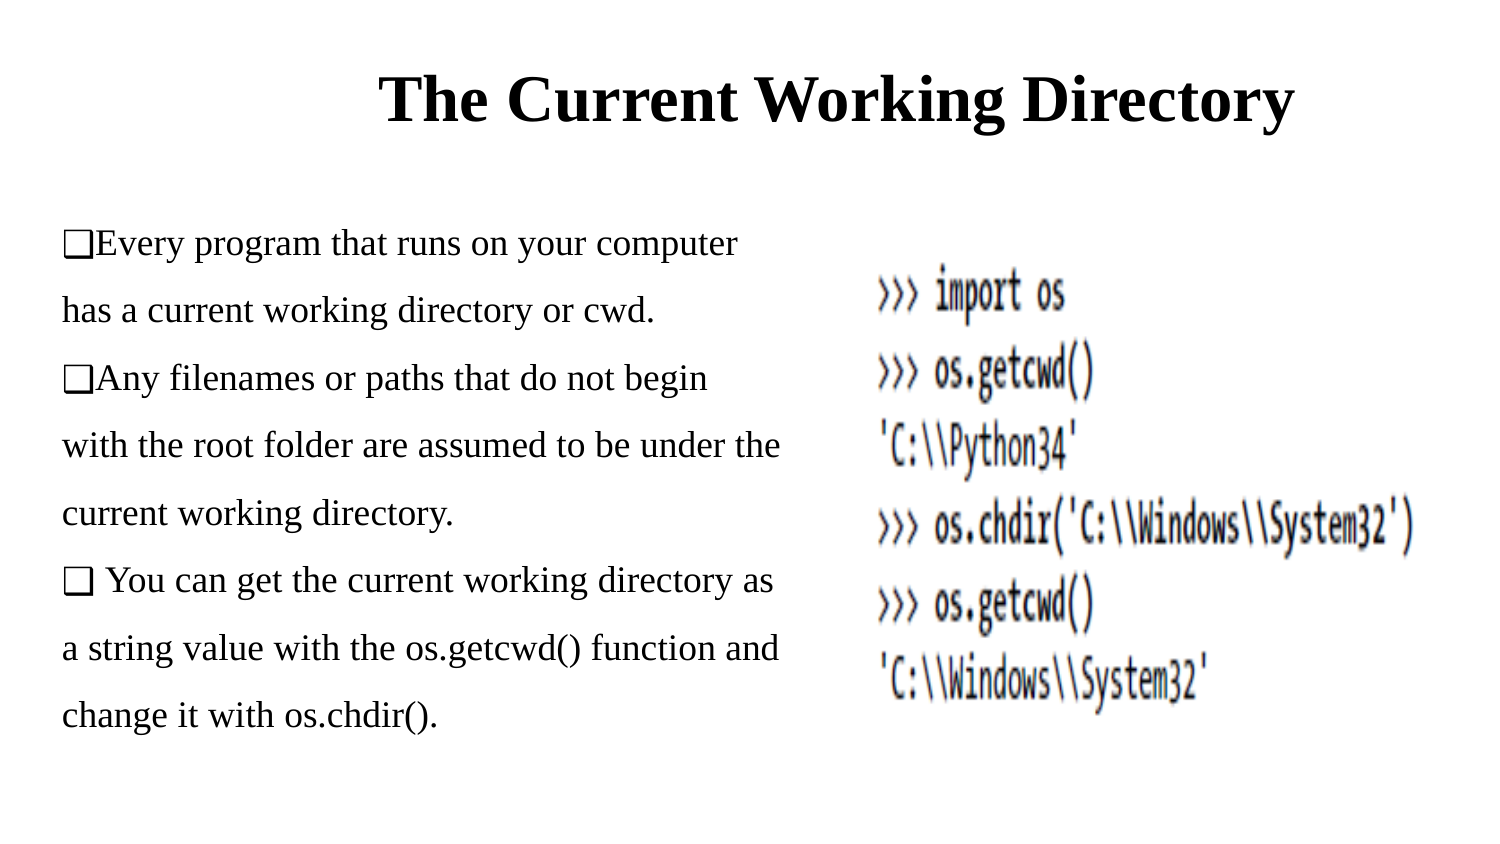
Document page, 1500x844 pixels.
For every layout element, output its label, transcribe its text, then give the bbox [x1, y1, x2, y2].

text_box The Current Working Directory [363, 46, 1319, 142]
picture [843, 234, 1442, 739]
text_box Every program that runs on your computer has a current working directory or cwd. Any filenames or paths that do not begin with the root folder are assumed to be under the current working directory. You can get the current working directory as a string value with the os.getcwd() function and change it with os.chdir(). [46, 187, 797, 743]
